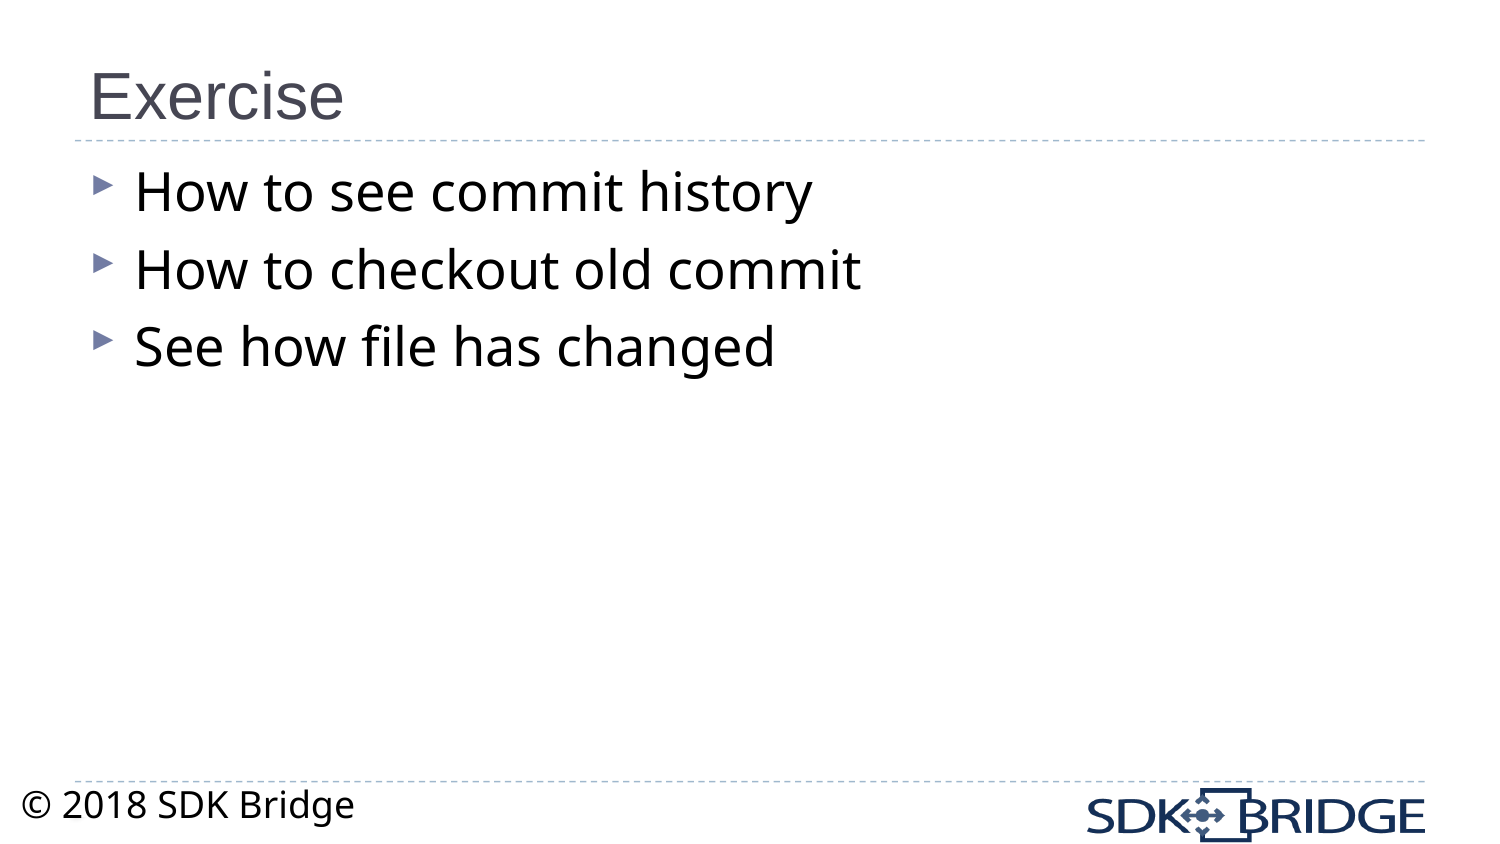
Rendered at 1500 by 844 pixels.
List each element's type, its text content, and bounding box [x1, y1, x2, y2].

list How to see commit history How to checkout old commit See how file has changed [75, 150, 1463, 758]
title Exercise [75, 18, 1425, 141]
picture [1087, 788, 1425, 843]
